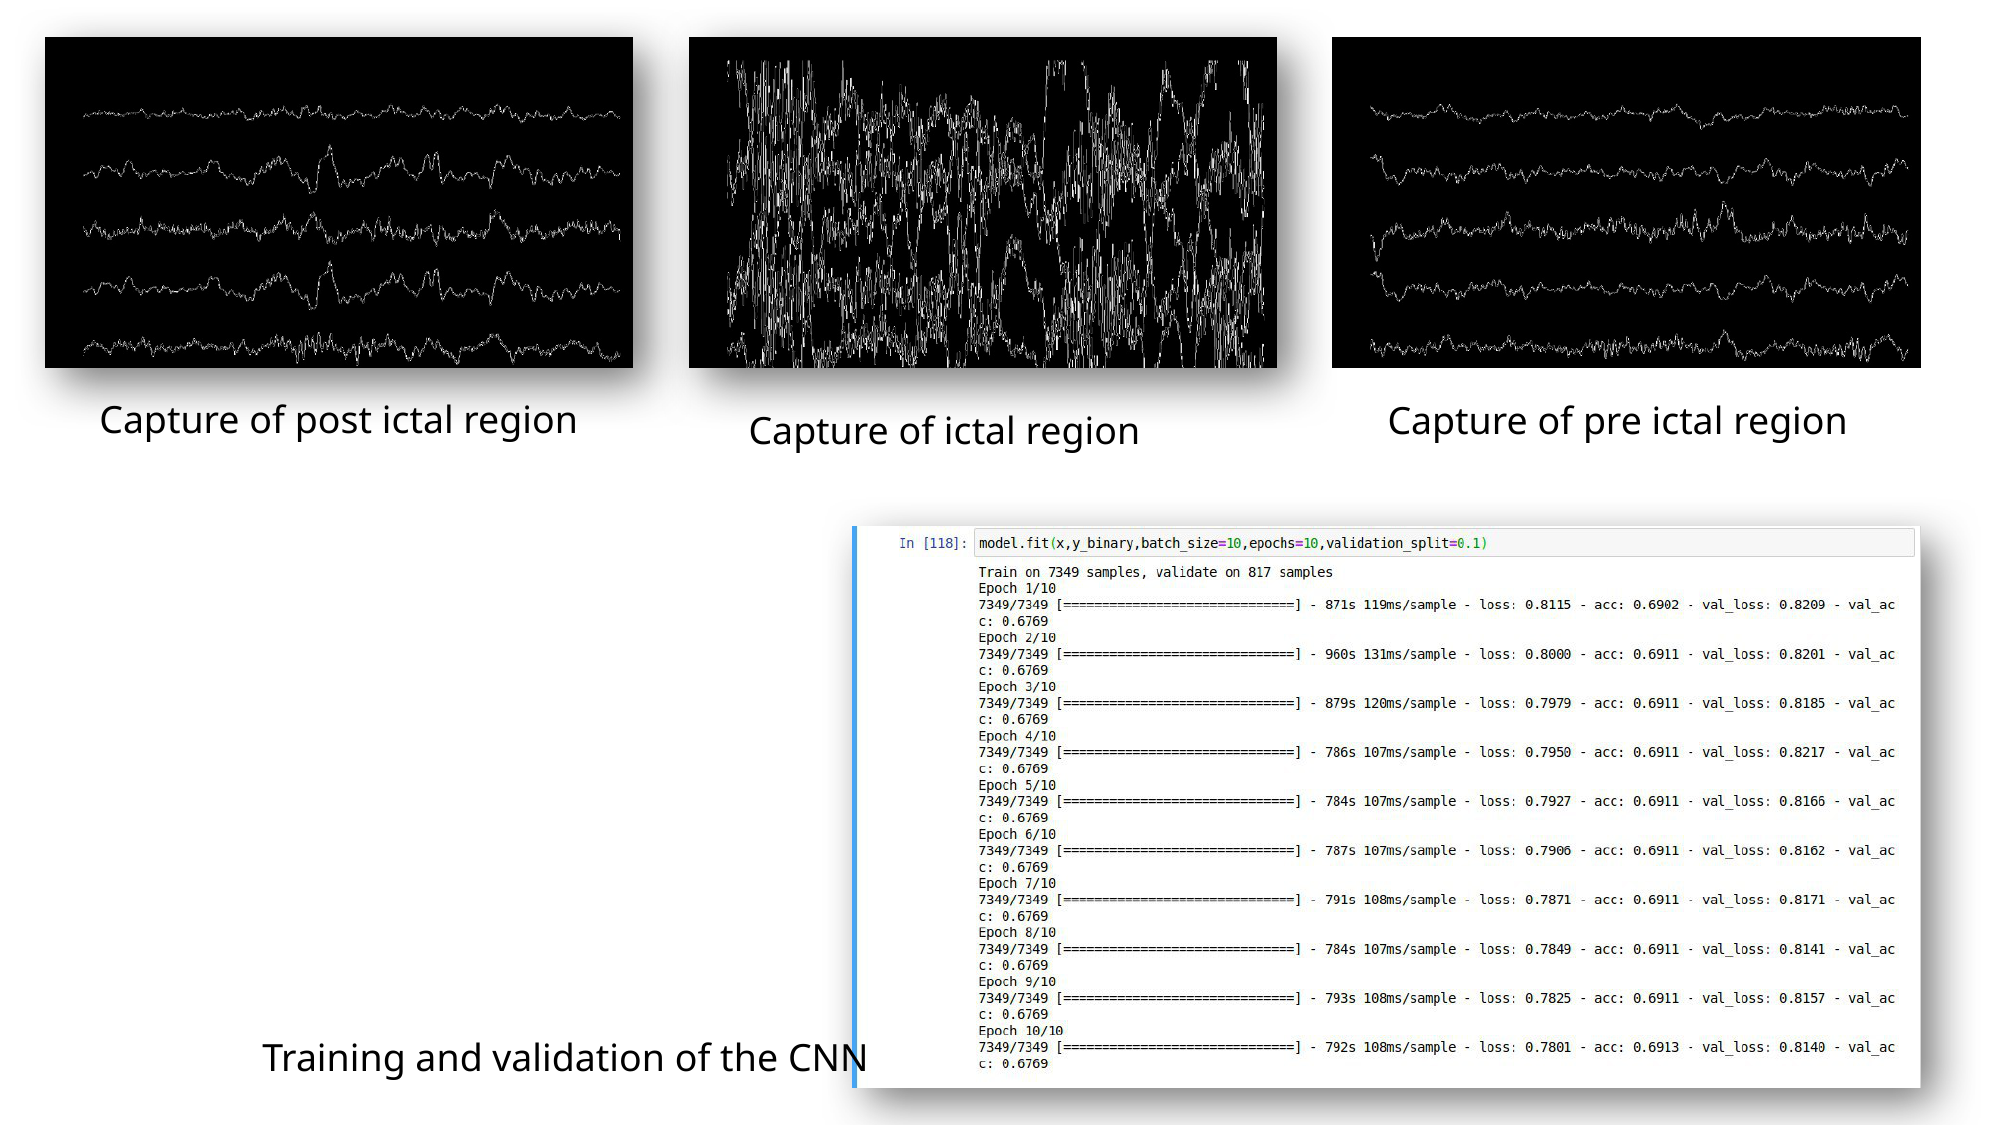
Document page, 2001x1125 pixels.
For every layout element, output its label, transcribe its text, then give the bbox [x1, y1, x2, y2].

picture [688, 37, 1277, 369]
text_box Training and validation of the CNN [247, 1026, 851, 1087]
picture [851, 526, 1921, 1088]
picture [44, 37, 633, 369]
text_box Capture of pre ictal region [1372, 389, 1864, 450]
text_box Capture of ictal region [733, 399, 1156, 460]
picture [1332, 37, 1921, 369]
text_box Capture of post ictal region [84, 388, 594, 449]
